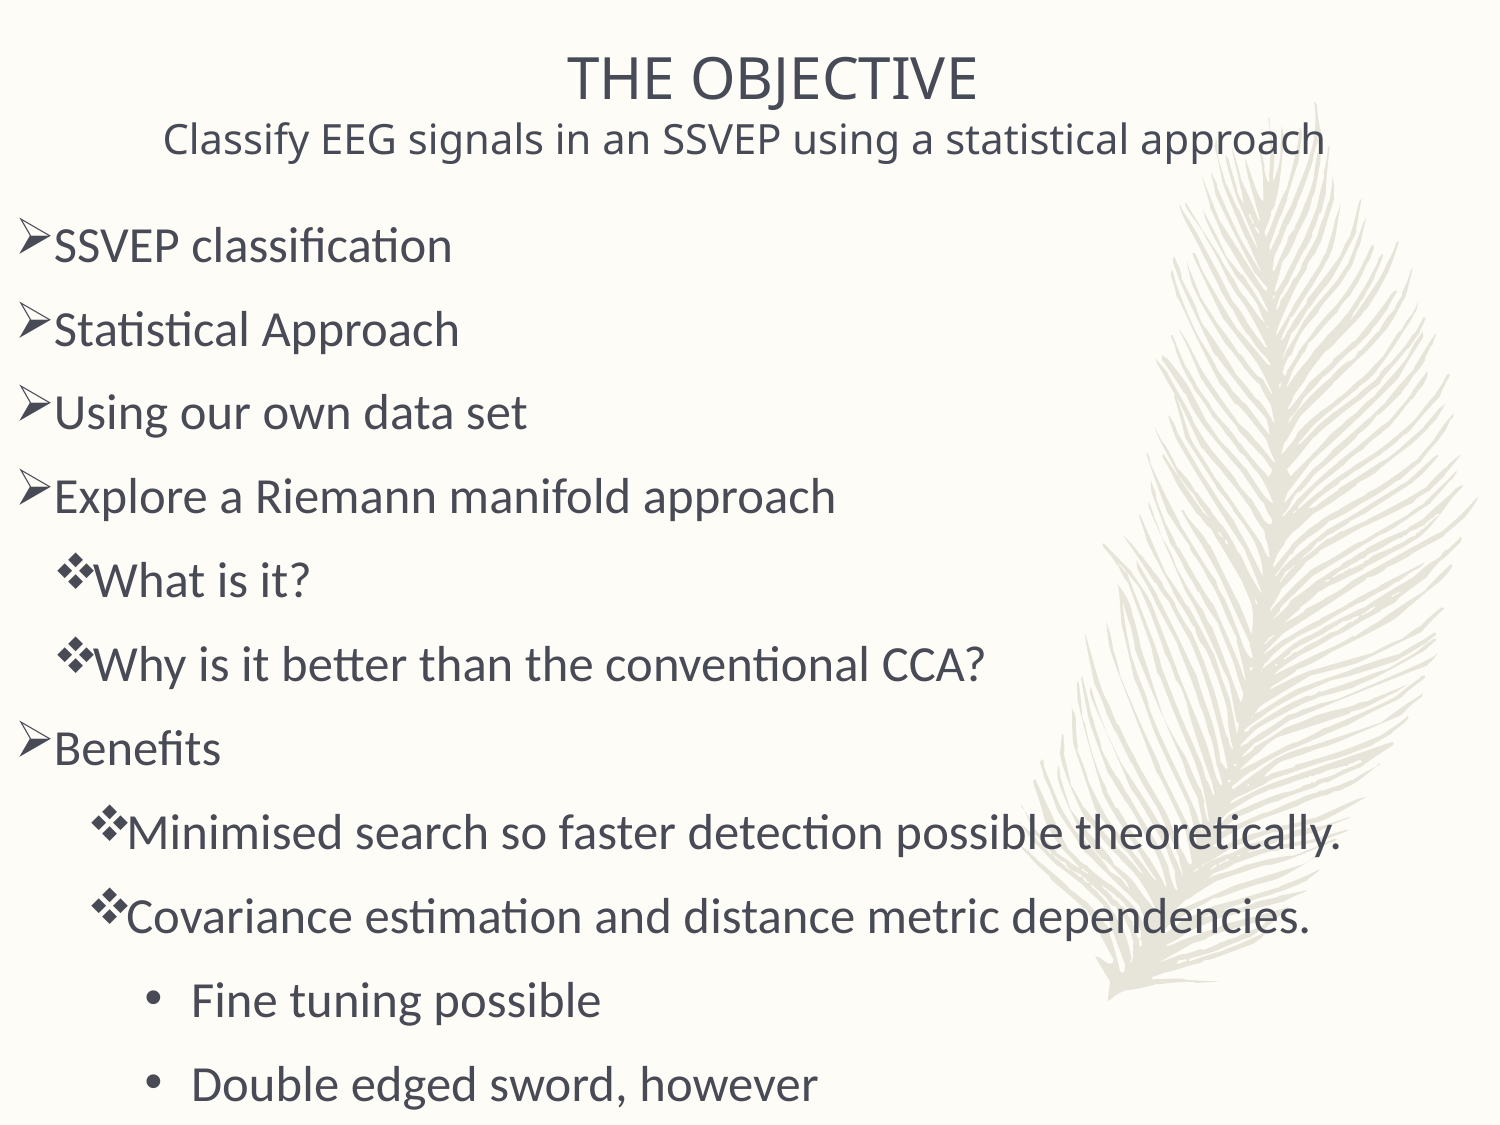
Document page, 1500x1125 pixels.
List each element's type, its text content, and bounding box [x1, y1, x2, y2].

title THE OBJECTIVE Classify EEG signals in an SSVEP using a statistical approach [0, 0, 1500, 171]
list SSVEP classification Statistical Approach Using our own data set Explore a Riemann manifold approach What is it? Why is it better than the conventional CCA? Benefits Minimised search so faster detection possible theoretically. Covariance estimation and distance metric dependencies. Fine tuning possible Double edged sword, however [0, 197, 1500, 1125]
